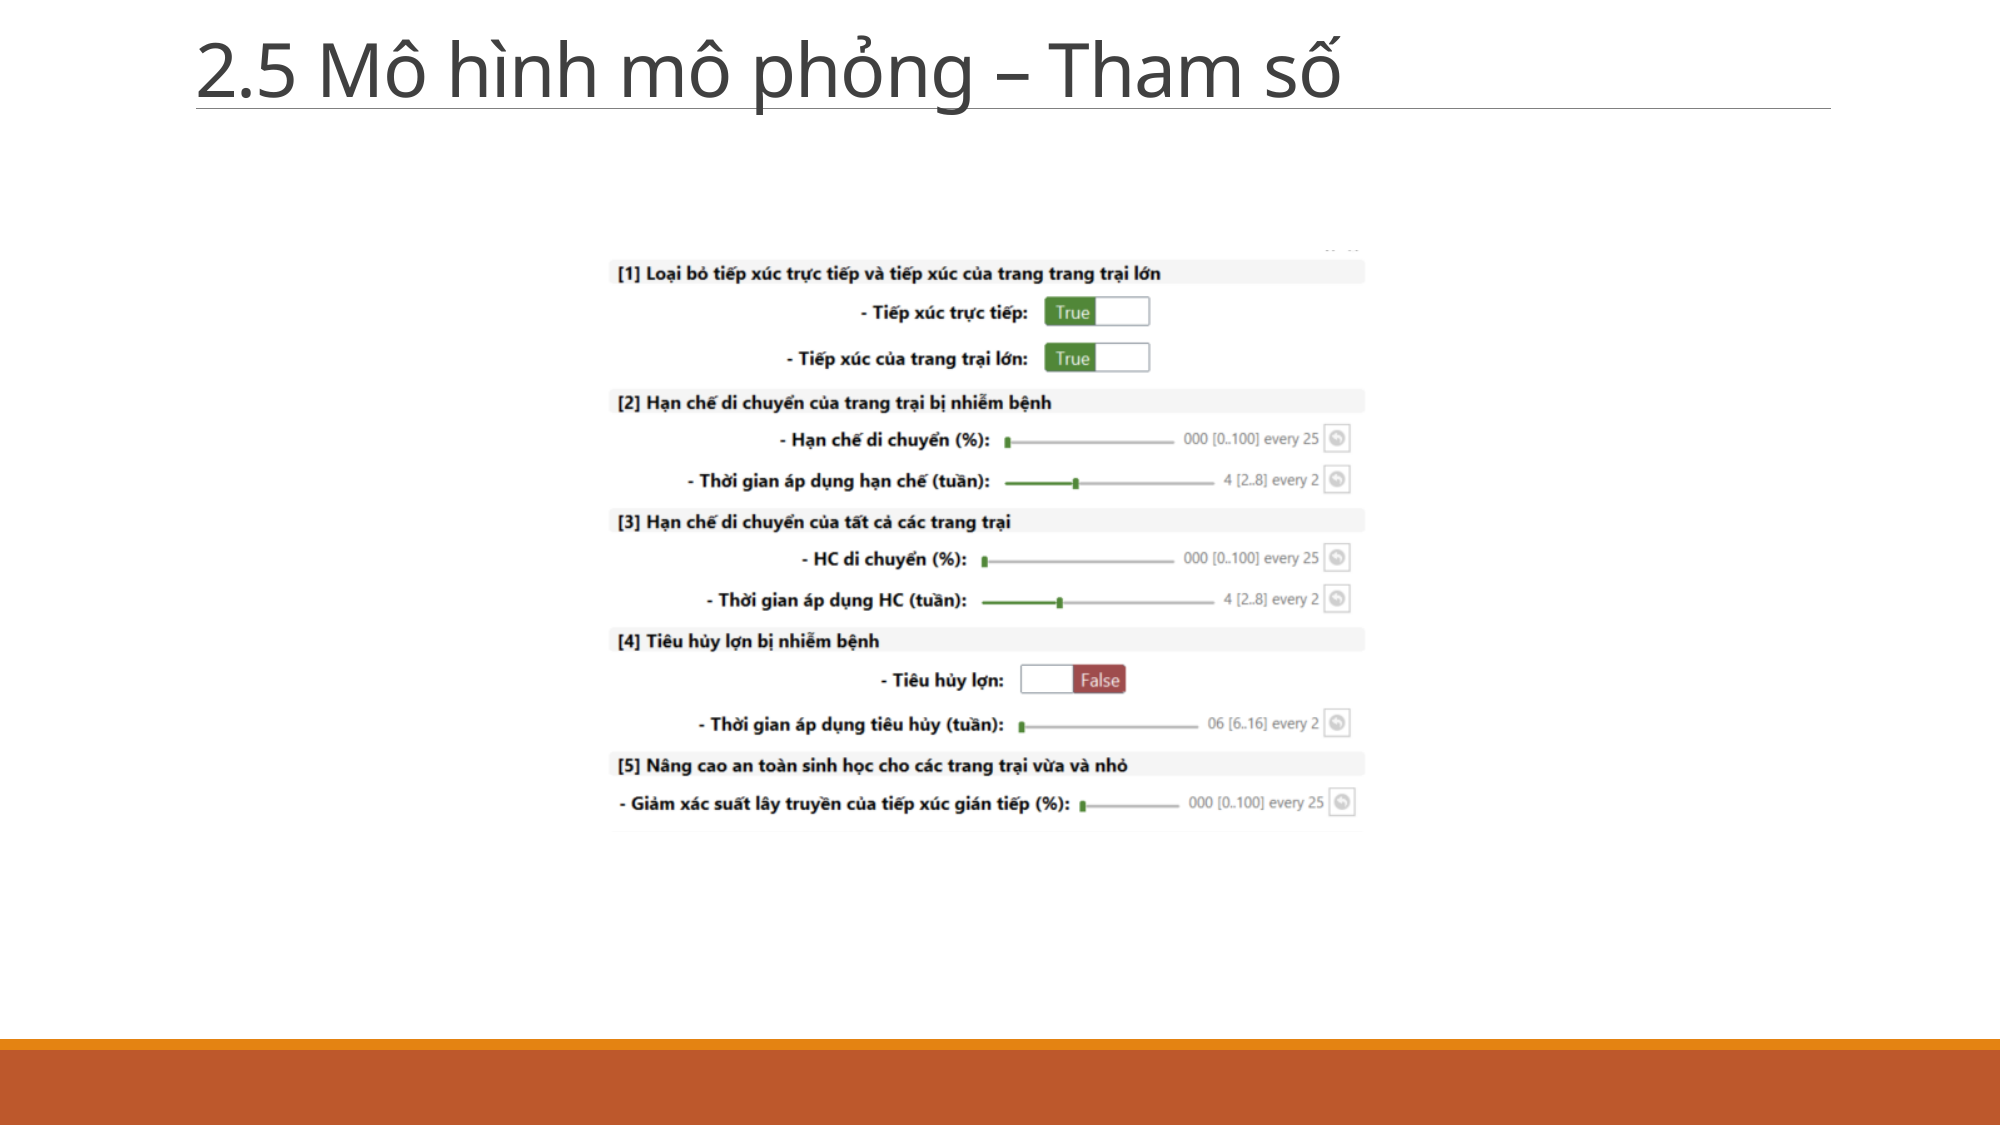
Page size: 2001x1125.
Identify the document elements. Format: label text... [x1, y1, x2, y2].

picture [605, 250, 1367, 833]
title 2.5 Mô hình mô phỏng – Tham số [180, 11, 1830, 120]
